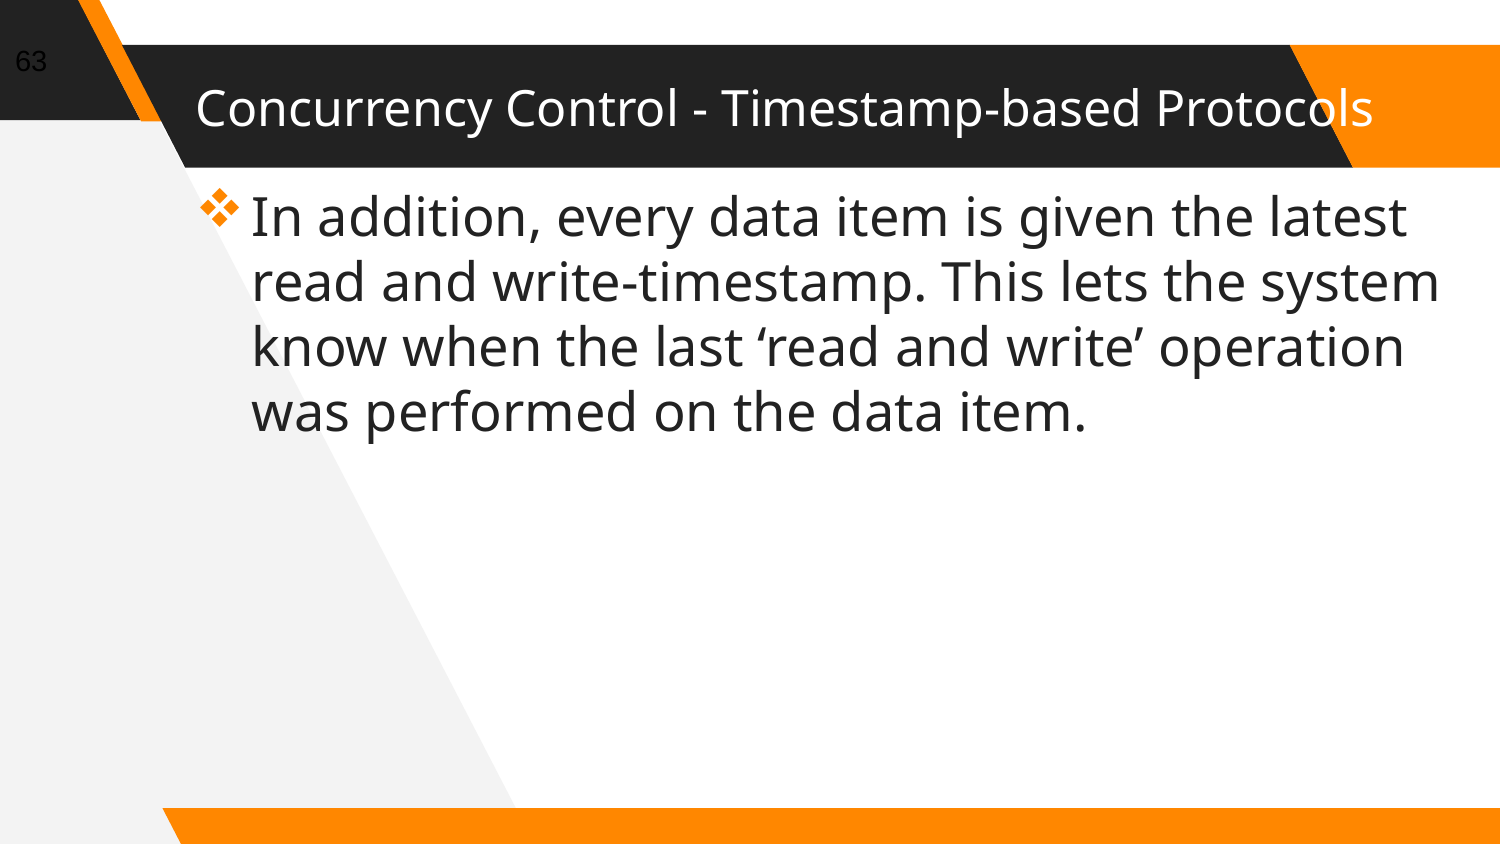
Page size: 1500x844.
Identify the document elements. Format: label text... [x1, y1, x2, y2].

slide_number 63 [0, 0, 98, 121]
list In addition, every data item is given the latest read and write-timestamp. This lets the system know when the last ‘read and write’ operation was performed on the data item. [180, 167, 1480, 773]
title Concurrency Control - Timestamp-based Protocols [180, 44, 1424, 167]
